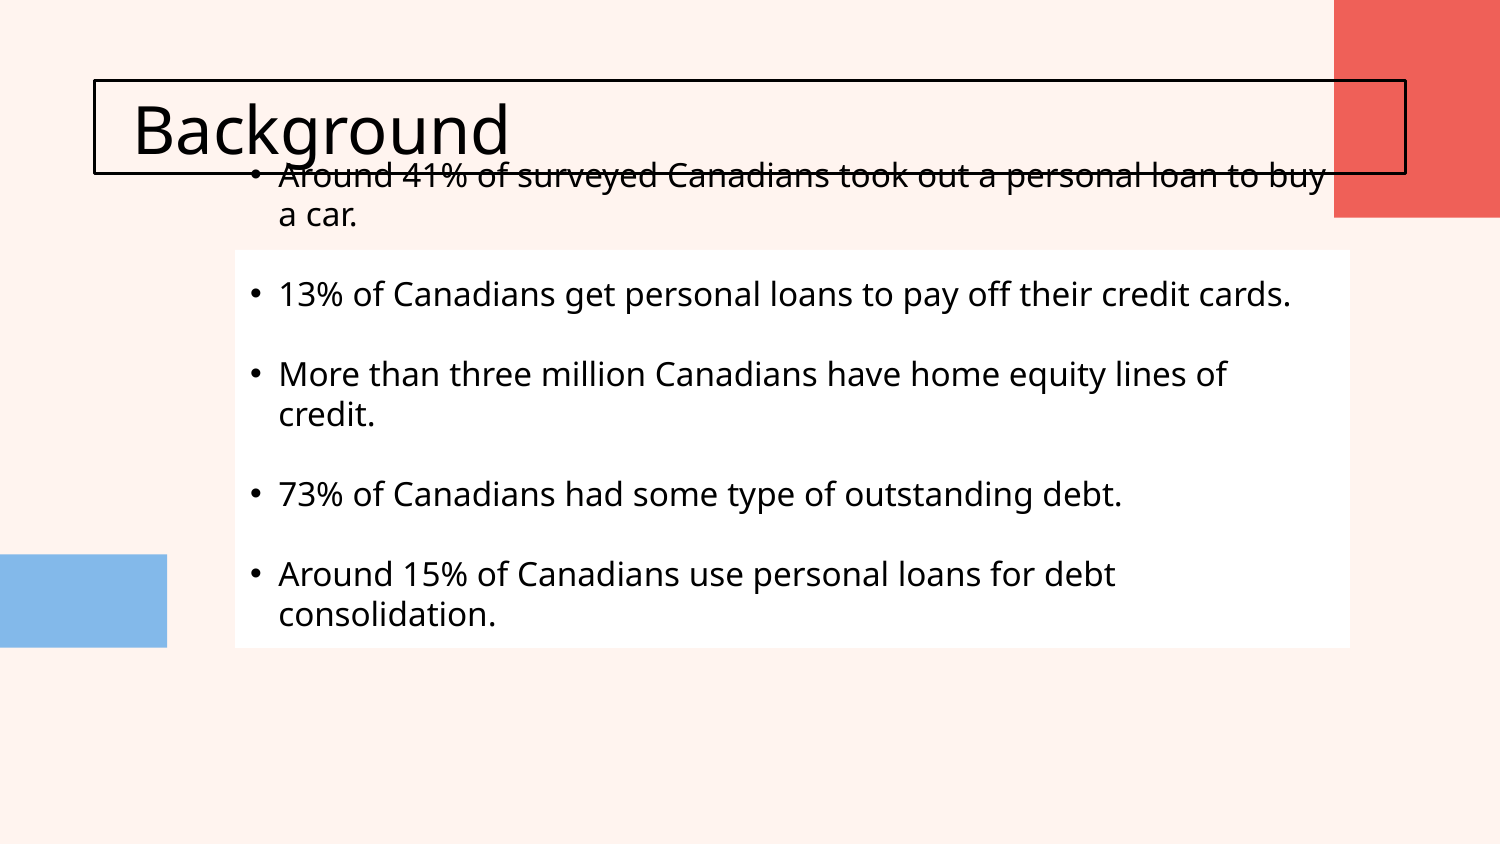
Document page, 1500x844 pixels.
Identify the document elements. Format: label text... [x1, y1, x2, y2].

text_box [0, 554, 168, 648]
title Background [116, 72, 1383, 167]
list Around 41% of surveyed Canadians took out a personal loan to buy a car. 13% of Canadians get personal loans to pay off their credit cards. More than three million Canadians have home equity lines of credit. 73% of Canadians had some type of outstanding debt. Around 15% of Canadians use personal loans for debt consolidation. [235, 249, 1350, 648]
text_box [94, 80, 1406, 174]
